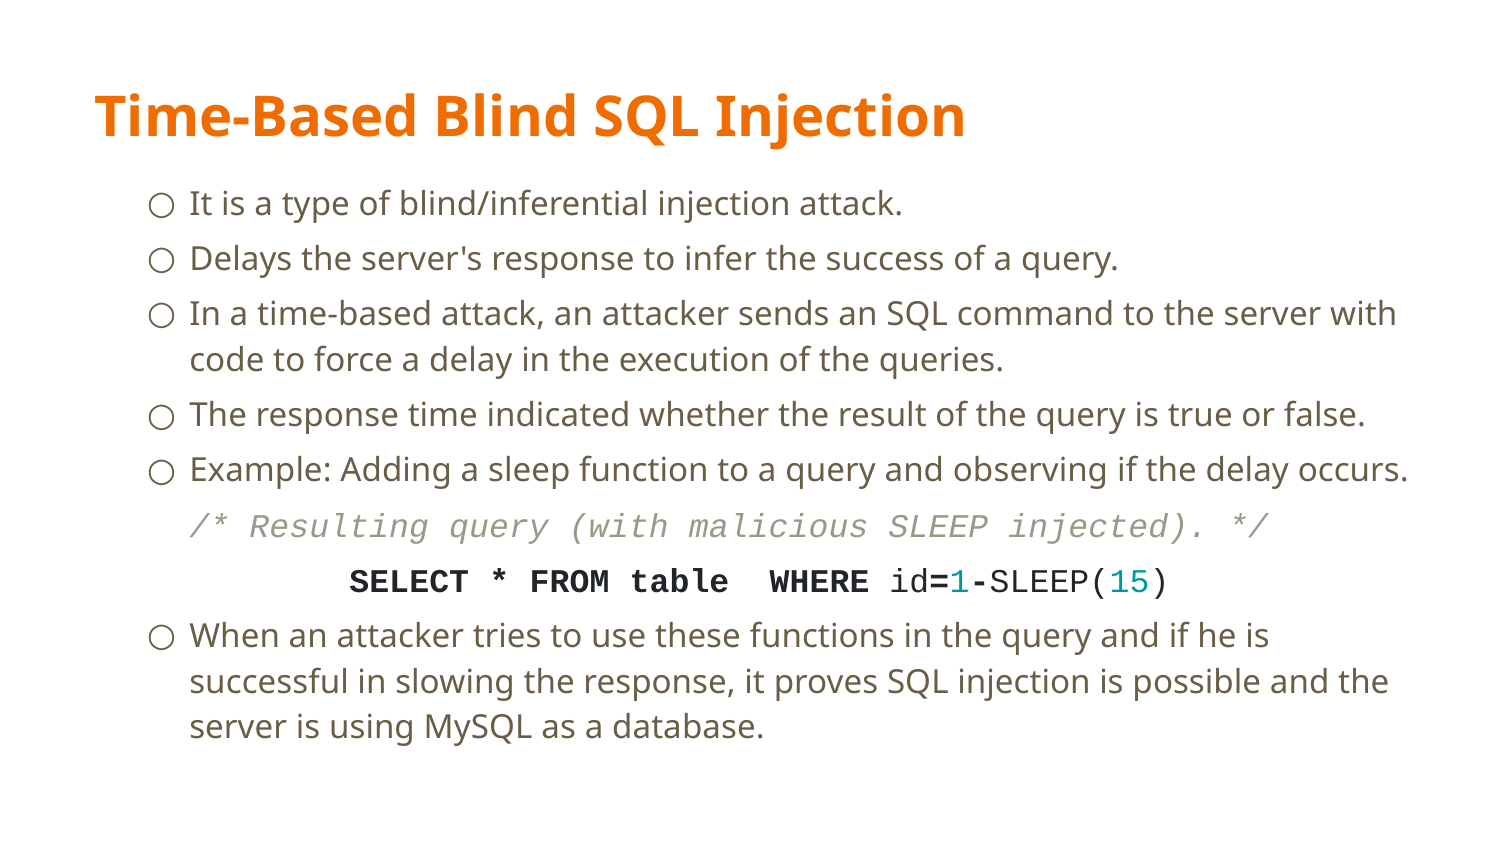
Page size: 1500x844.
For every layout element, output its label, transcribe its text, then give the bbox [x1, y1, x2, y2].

list It is a type of blind/inferential injection attack. Delays the server's response to infer the success of a query. In a time-based attack, an attacker sends an SQL command to the server with code to force a delay in the execution of the queries. The response time indicated whether the result of the query is true or false. Example: Adding a sleep function to a query and observing if the delay occurs. /* Resulting query (with malicious SLEEP injected). */ SELECT * FROM table WHERE id=1-SLEEP(15) When an attacker tries to use these functions in the query and if he is successful in slowing the response, it proves SQL injection is possible and the server is using MySQL as a database. [83, 170, 1437, 793]
title Time-Based Blind SQL Injection [83, 75, 1361, 170]
